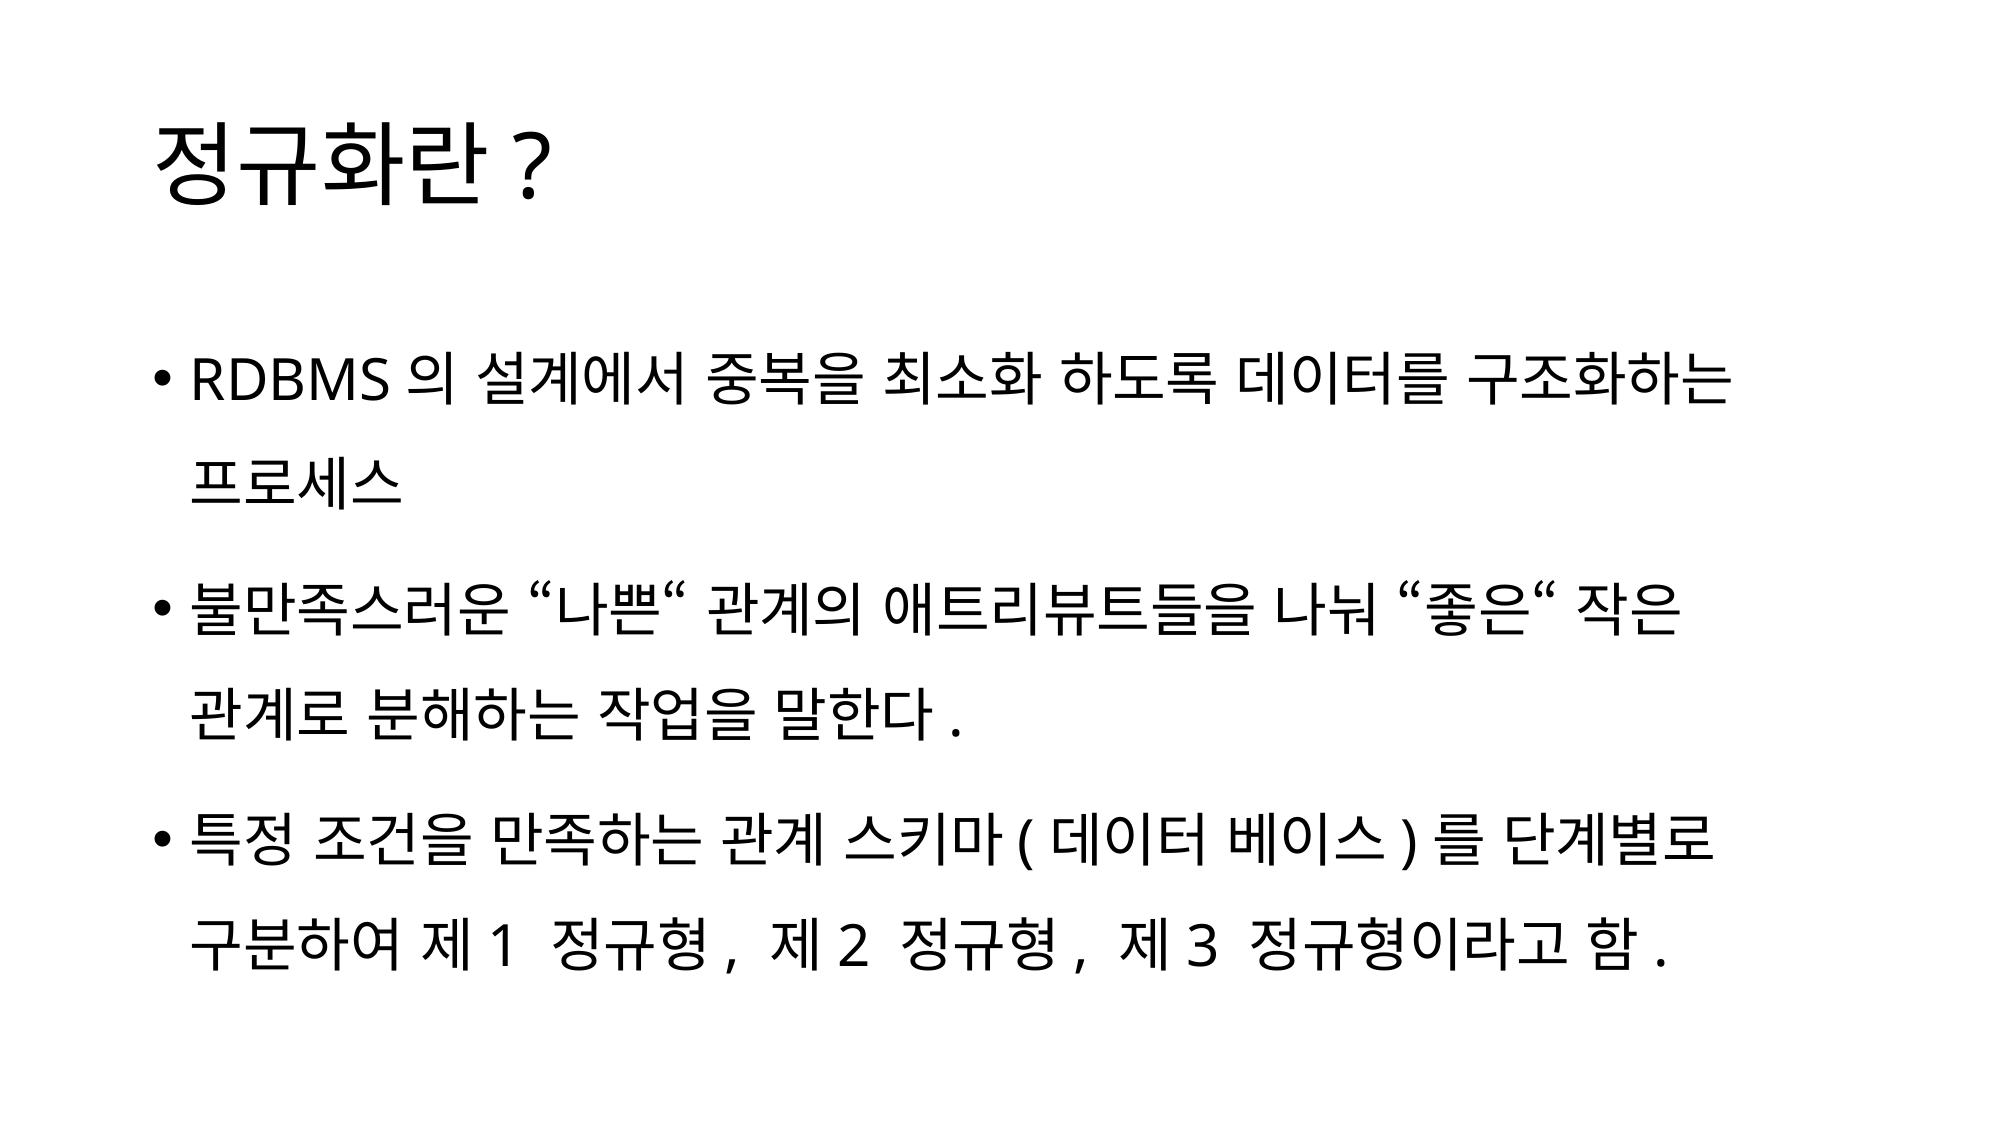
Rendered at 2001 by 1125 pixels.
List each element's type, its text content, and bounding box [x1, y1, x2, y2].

list RDBMS의 설계에서 중복을 최소화 하도록 데이터를 구조화하는 프로세스 불만족스러운 “나쁜“ 관계의 애트리뷰트들을 나눠 “좋은“ 작은 관계로 분해하는 작업을 말한다. 특정 조건을 만족하는 관계 스키마(데이터 베이스)를 단계별로 구분하여 제1 정규형, 제2 정규형, 제3 정규형이라고 함. [137, 299, 1863, 1014]
title 정규화란? [137, 59, 1863, 278]
